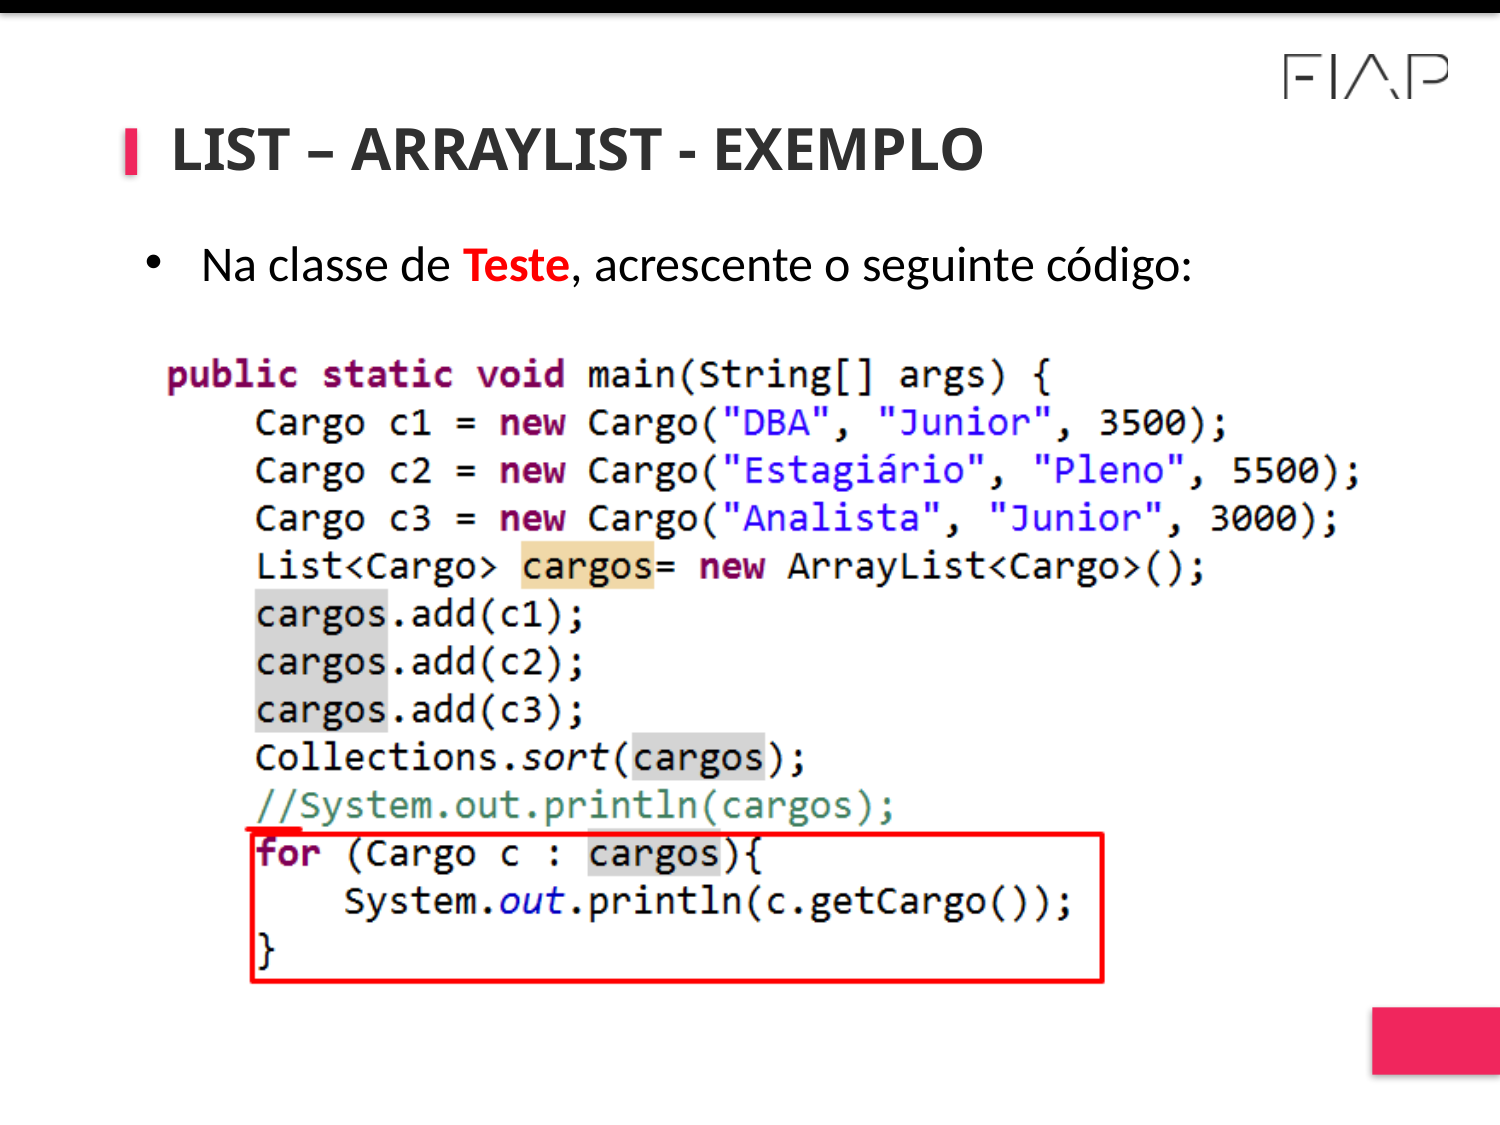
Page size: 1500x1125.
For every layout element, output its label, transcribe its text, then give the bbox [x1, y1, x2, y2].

picture [158, 338, 1449, 991]
text_box [1372, 1007, 1500, 1075]
text_box LIST – ARRAYLIST - EXEMPLO [155, 112, 1364, 191]
text_box Na classe de Teste, acrescente o seguinte código: [129, 224, 1398, 1039]
text_box [104, 199, 1373, 1014]
text_box [125, 128, 138, 176]
picture [1283, 53, 1449, 99]
text_box [0, 0, 1500, 14]
